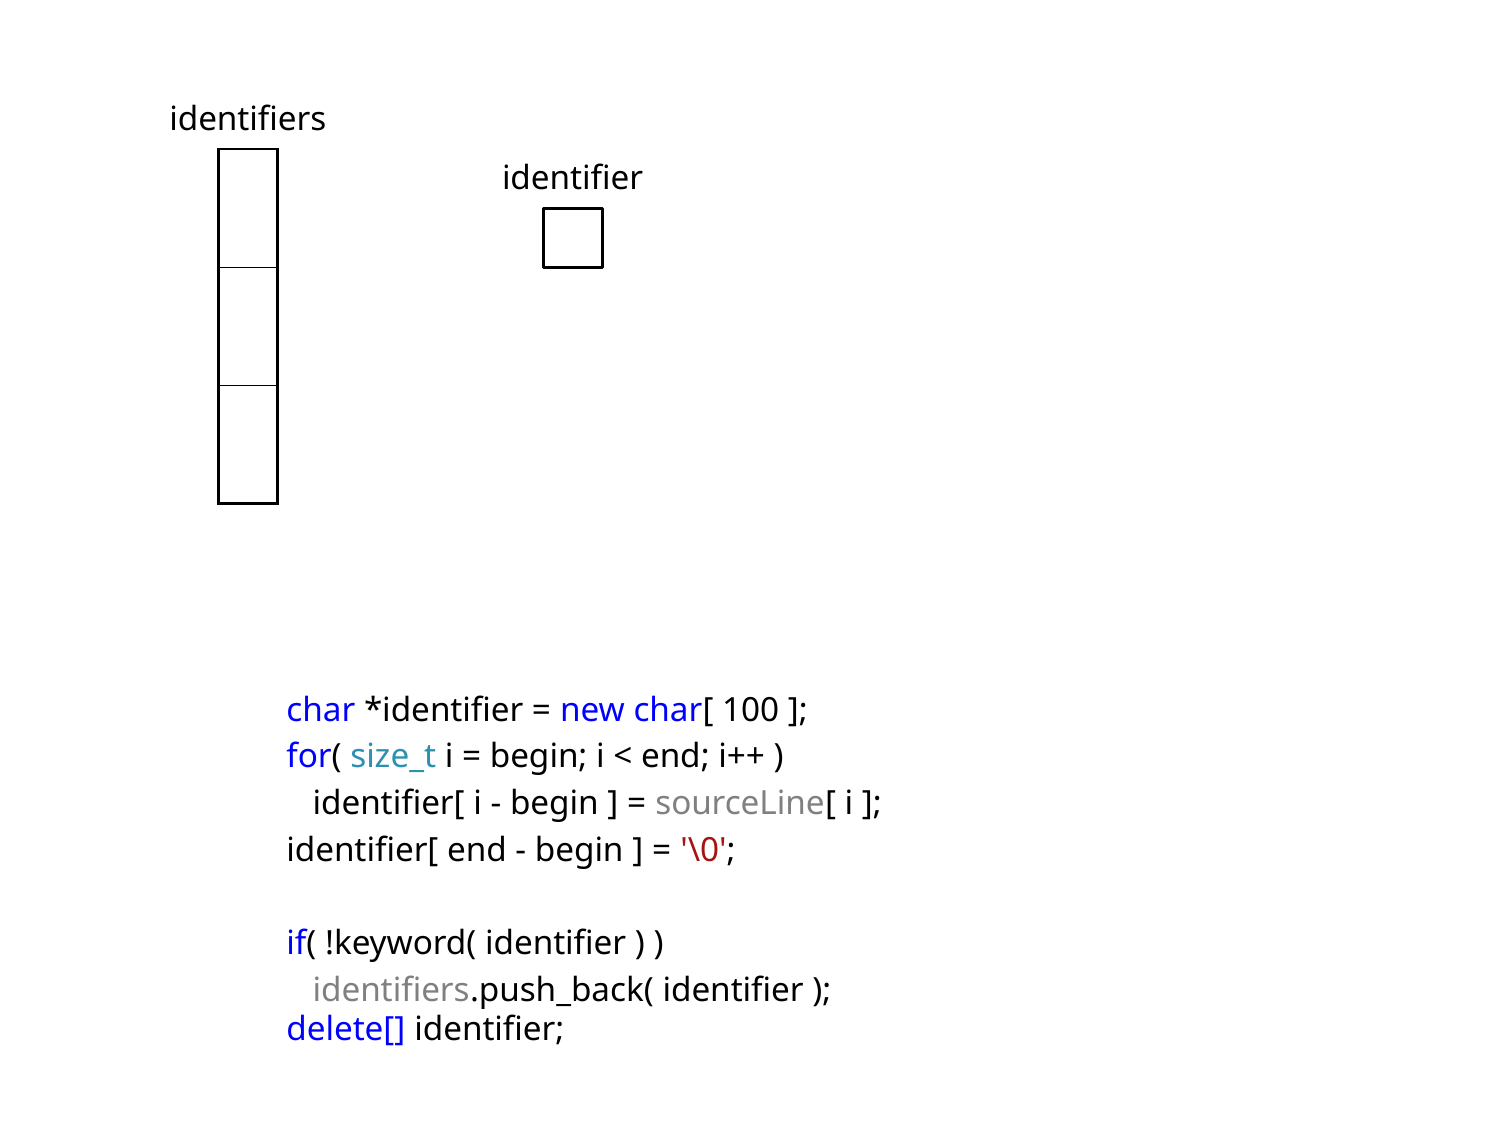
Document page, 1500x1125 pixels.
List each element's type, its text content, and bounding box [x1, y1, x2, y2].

table_header [220, 150, 276, 267]
table_cell [220, 386, 276, 502]
text_box identifiers [100, 90, 396, 149]
table_cell [220, 268, 276, 385]
text_box identifier [454, 149, 691, 209]
list char *identifier = new char[ 100 ]; for( size_t i = begin; i < end; i++ ) identifier[ i - begin ] = sourceLine[ i ]; identifier[ end - begin ] = '\0'; if( !keyword( identifier ) ) identifiers.push_back( identifier ); delete[] identifier; [277, 680, 1223, 1065]
text_box [541, 209, 604, 269]
